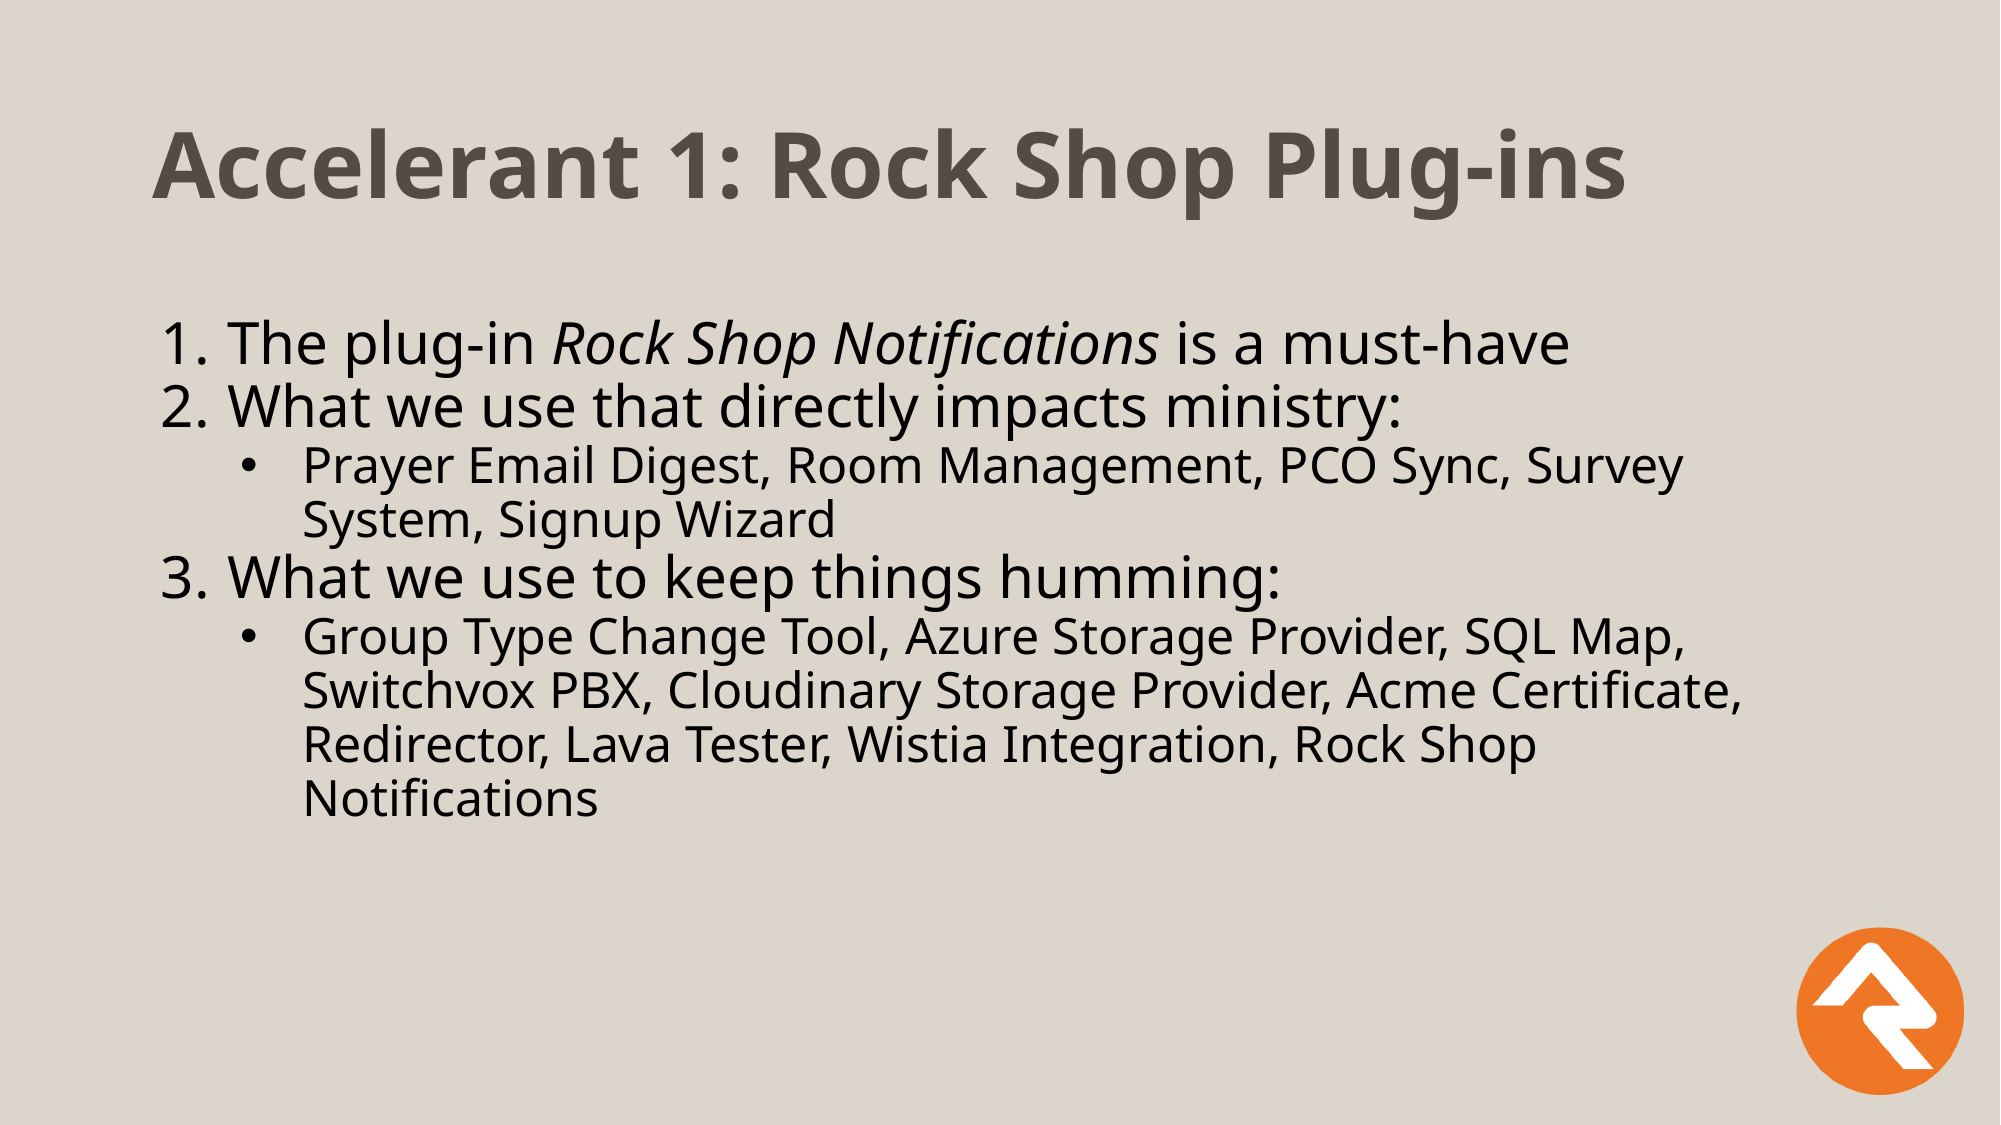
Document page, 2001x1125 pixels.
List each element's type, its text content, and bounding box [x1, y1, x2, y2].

list The plug-in Rock Shop Notifications is a must-have What we use that directly impacts ministry: Prayer Email Digest, Room Management, PCO Sync, Survey System, Signup Wizard What we use to keep things humming: Group Type Change Tool, Azure Storage Provider, SQL Map, Switchvox PBX, Cloudinary Storage Provider, Acme Certificate, Redirector, Lava Tester, Wistia Integration, Rock Shop Notifications [137, 299, 1863, 1014]
picture [1784, 917, 1976, 1109]
title Accelerant 1: Rock Shop Plug-ins [137, 59, 1863, 278]
